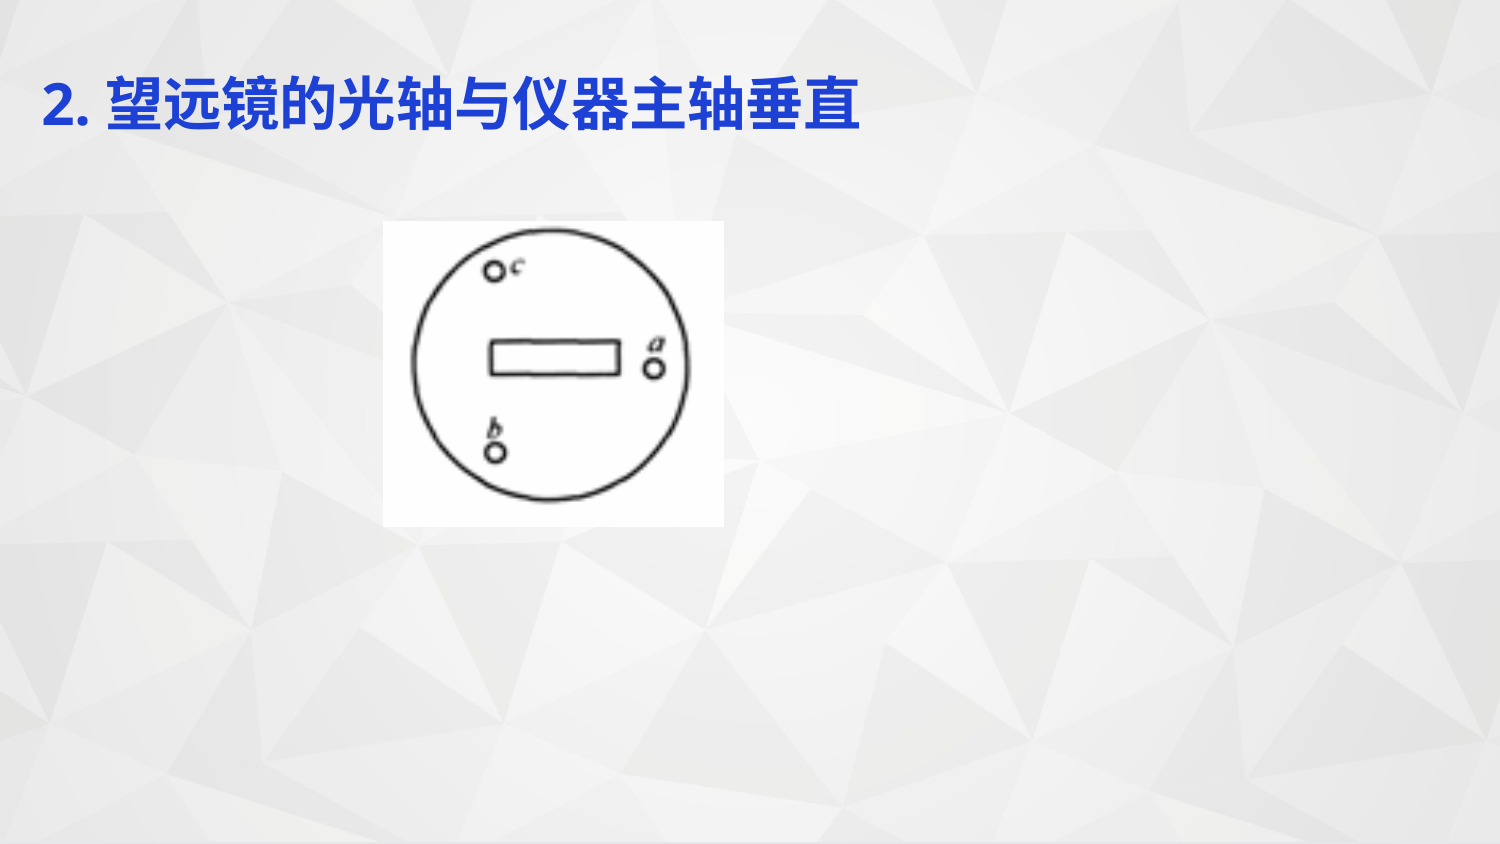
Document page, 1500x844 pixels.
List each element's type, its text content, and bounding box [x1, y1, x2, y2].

text_box 2.望远镜的光轴与仪器主轴垂直 [41, 0, 1495, 207]
picture [0, 0, 1500, 844]
